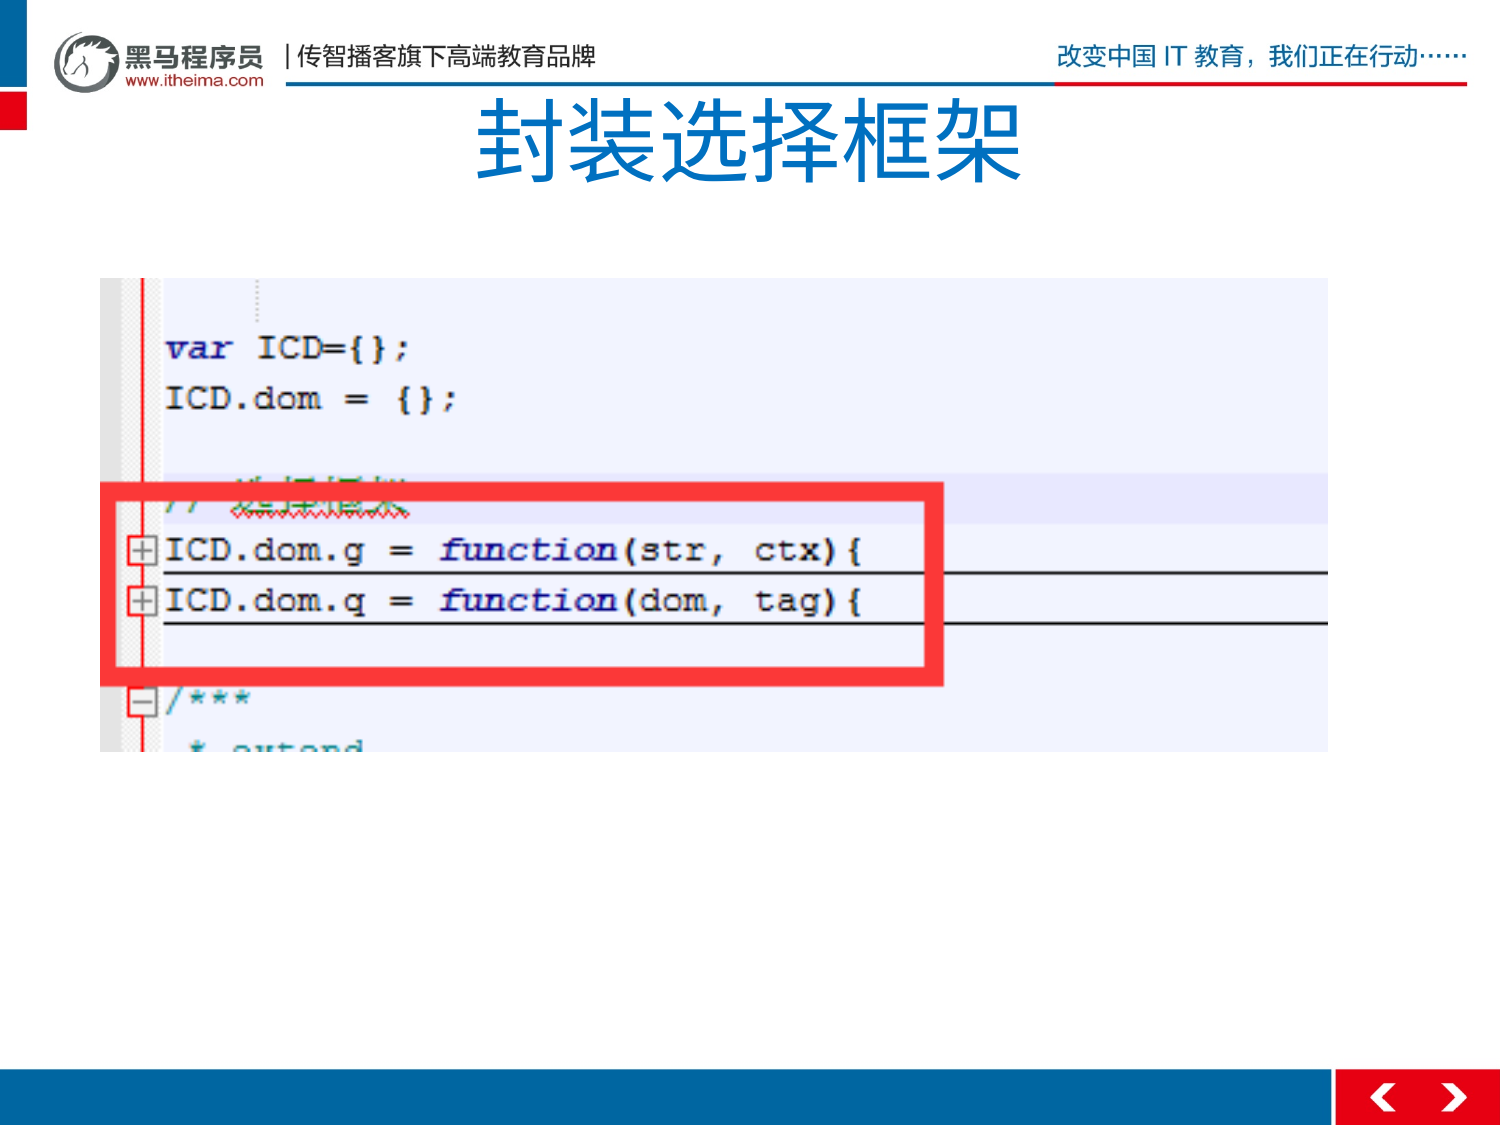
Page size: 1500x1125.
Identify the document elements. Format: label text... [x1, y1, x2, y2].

title 封装选择框架 [75, 45, 1425, 233]
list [100, 278, 1328, 752]
picture [0, 0, 1500, 1125]
